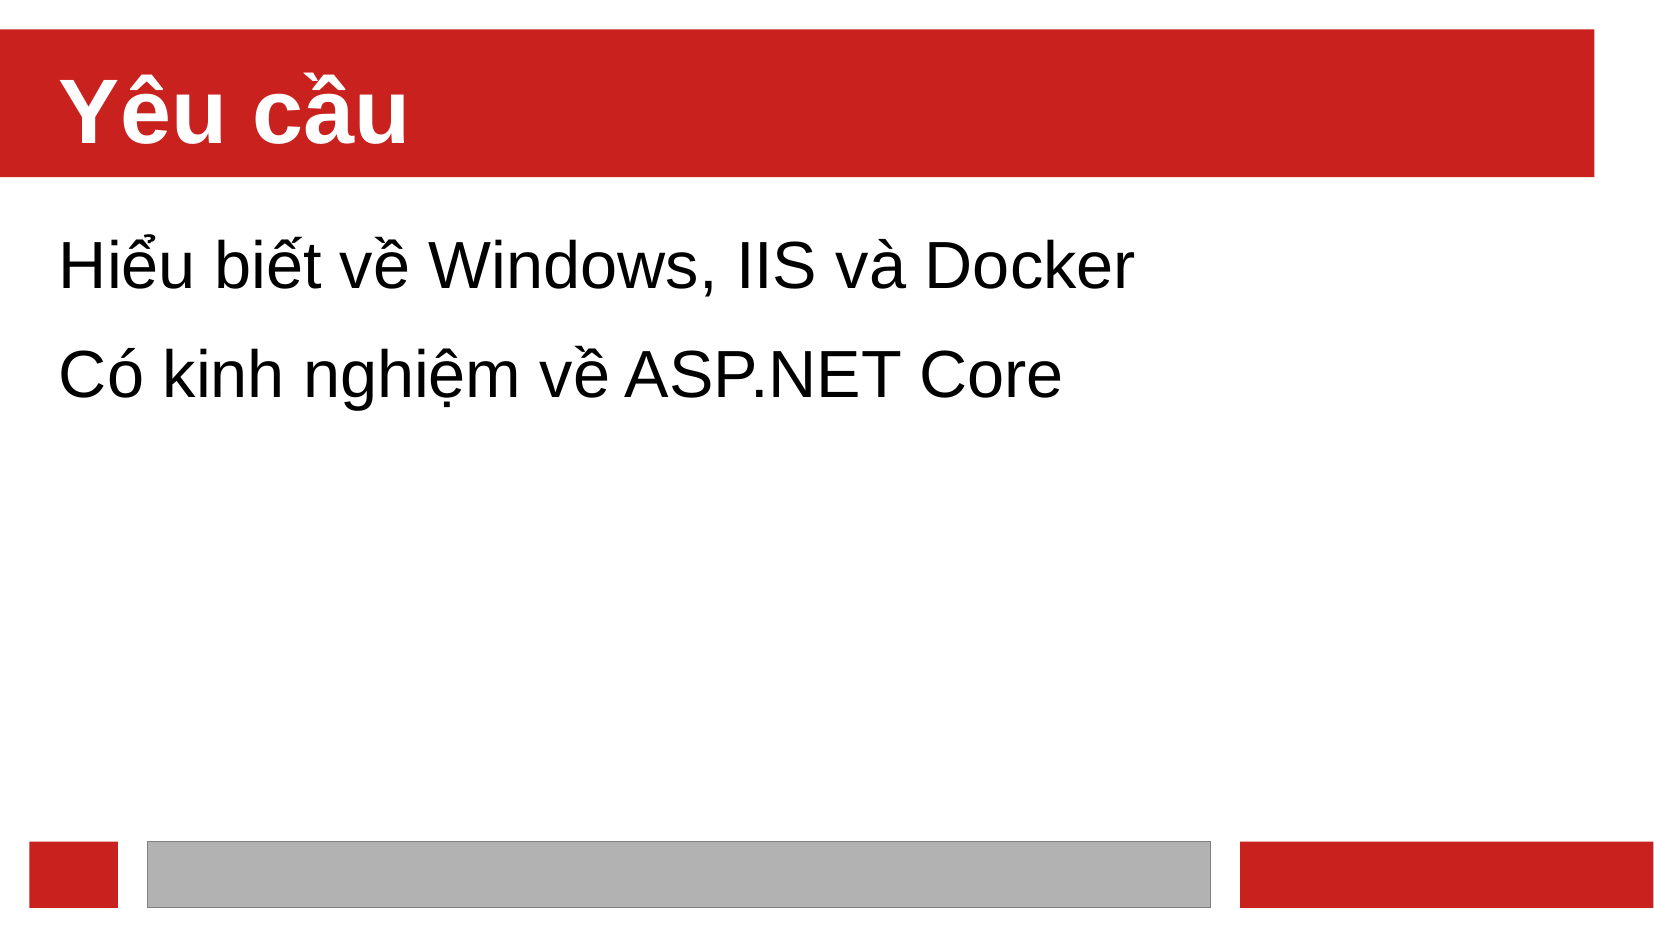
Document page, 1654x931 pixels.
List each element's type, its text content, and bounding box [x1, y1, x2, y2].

text_box Hiểu biết về Windows, IIS và Docker Có kinh nghiệm về ASP.NET Core [58, 221, 1565, 798]
text_box Yêu cầu [58, 44, 1595, 163]
